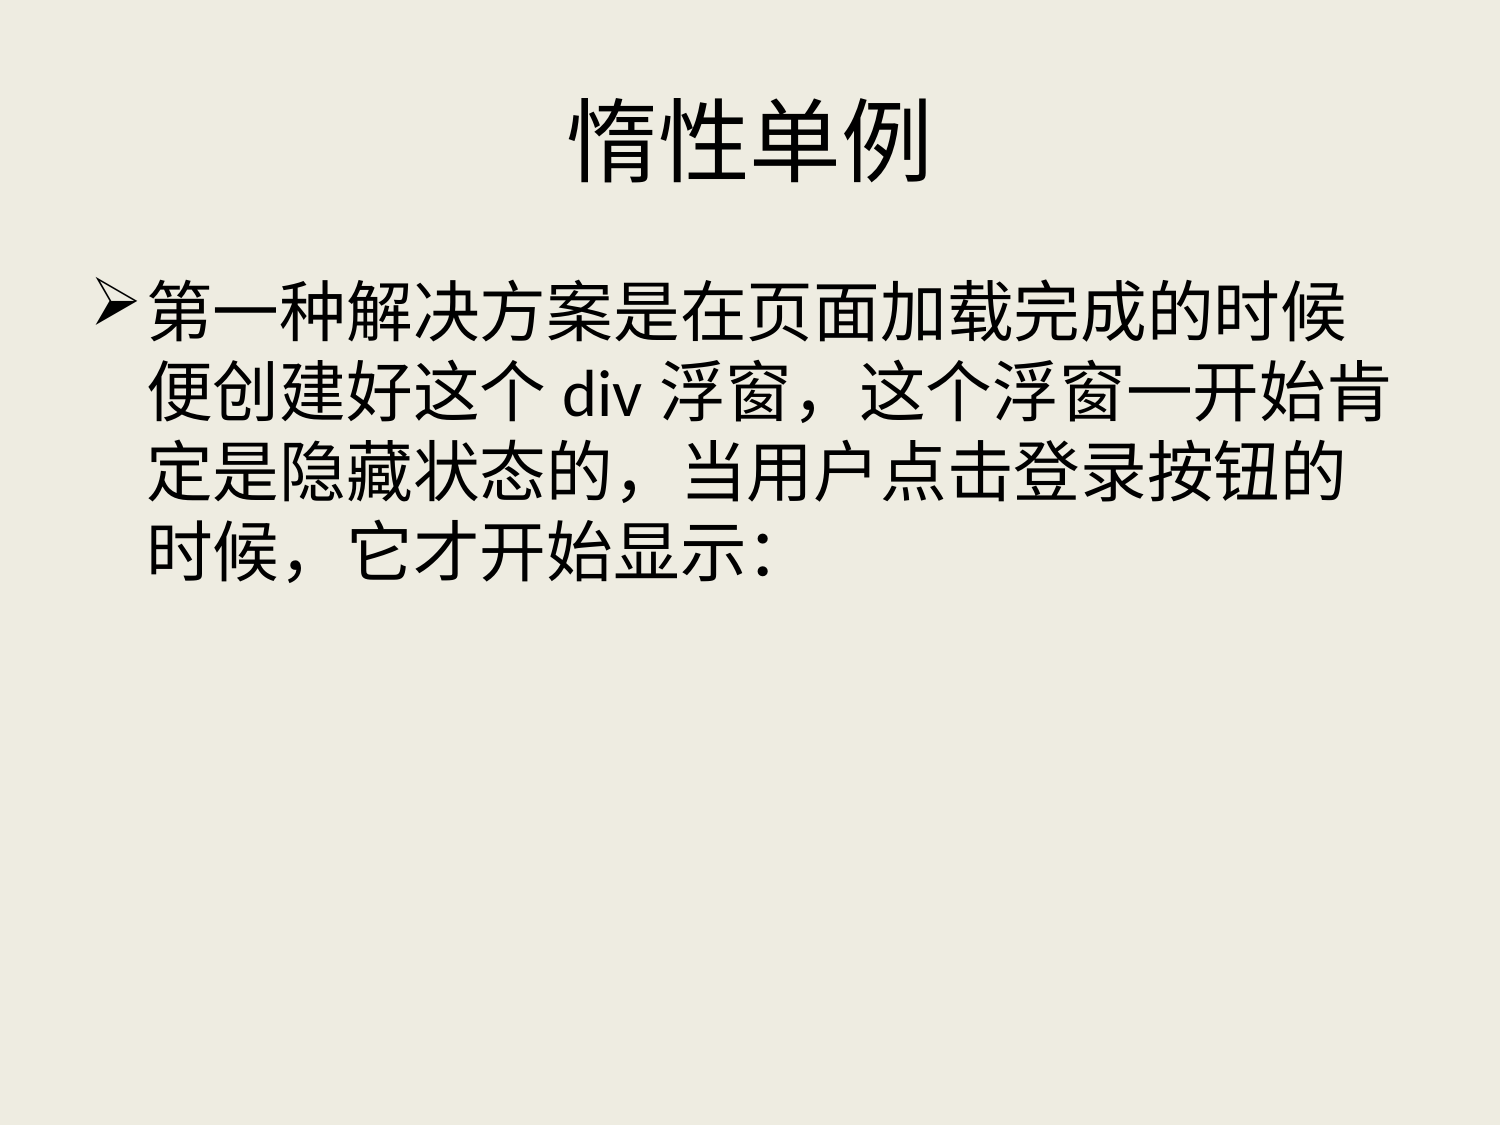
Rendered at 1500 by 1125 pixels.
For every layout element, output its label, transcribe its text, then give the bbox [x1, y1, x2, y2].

list 第一种解决方案是在页面加载完成的时候便创建好这个div浮窗，这个浮窗一开始肯定是隐藏状态的，当用户点击登录按钮的时候，它才开始显示： [75, 262, 1425, 1005]
title 惰性单例 [75, 45, 1425, 233]
